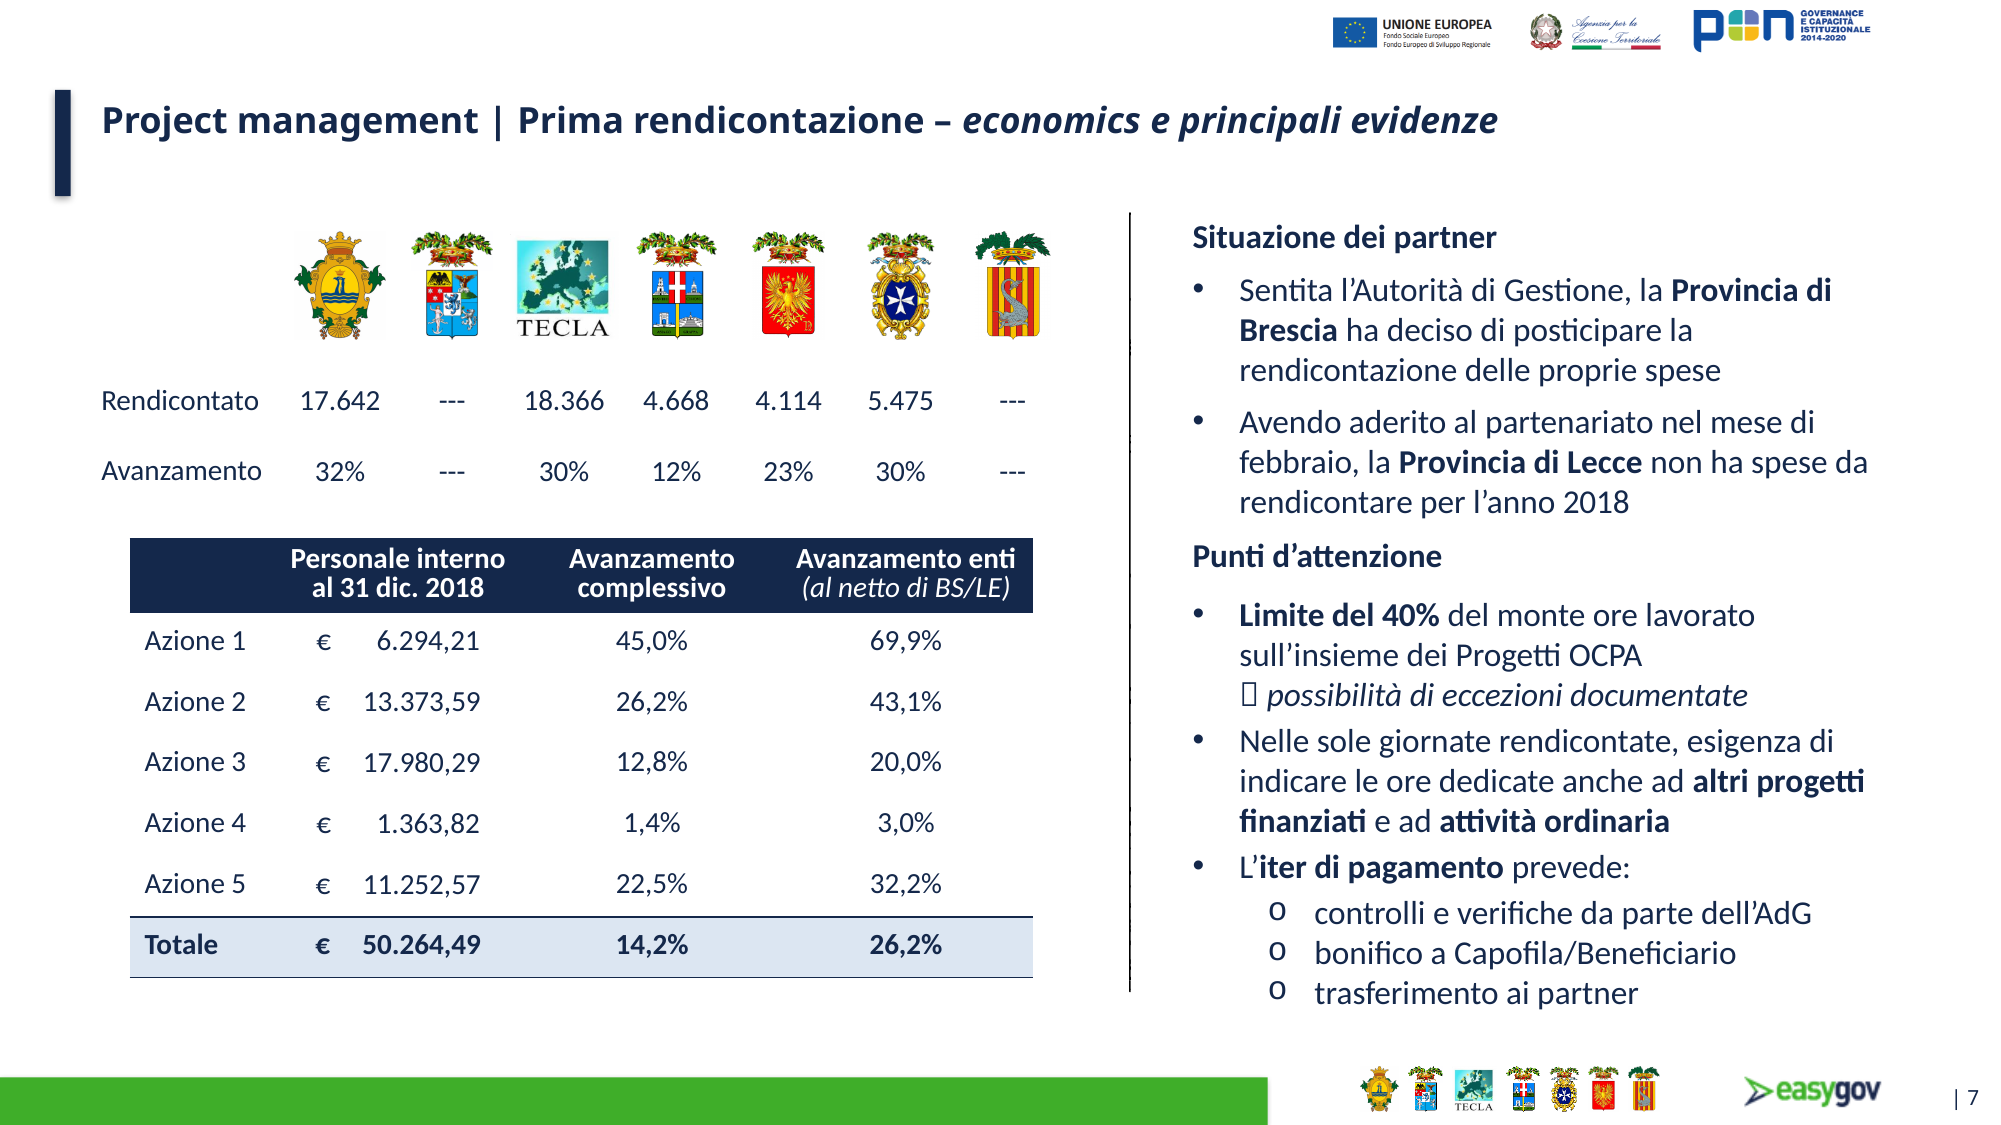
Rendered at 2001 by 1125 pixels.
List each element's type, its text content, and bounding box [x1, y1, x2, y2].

table_cell € 50.264,49 [271, 918, 525, 977]
picture [1360, 1066, 1399, 1112]
table_header Personale interno al 31 dic. 2018 [271, 540, 525, 612]
table_cell Azione 5 [130, 856, 271, 916]
title Project management | Prima rendicontazione – economics e principali evidenze [86, 90, 1886, 149]
table_cell 32,2% [779, 856, 1033, 916]
table_cell € 6.294,21 [271, 613, 525, 673]
text_box Punti d’attenzione Limite del 40% del monte ore lavorato sull’insieme dei Progetti OCPA  possibilità di eccezioni documentate Nelle sole giornate rendicontate, esigenza di indicare le ore dedicate anche ad altri progetti finanziati e ad attività ordinaria L’iter di pagamento prevede: controlli e verifiche da parte dell’AdG bonifico a Capofila/Beneficiario trasferimento ai partner [1176, 525, 1912, 978]
table_header [130, 540, 271, 612]
picture [1549, 1066, 1579, 1112]
table_cell 45,0% [525, 613, 779, 673]
picture [1628, 1066, 1660, 1112]
table_cell € 1.363,82 [271, 795, 525, 856]
table_cell Azione 2 [130, 673, 271, 734]
picture [1740, 1066, 1886, 1112]
table_cell Azione 1 [130, 613, 271, 673]
table_cell 1,4% [525, 795, 779, 856]
table_cell 26,2% [525, 673, 779, 734]
table_header Avanzamento complessivo [525, 540, 779, 612]
table_header Avanzamento enti (al netto di BS/LE) [779, 540, 1033, 601]
table_cell 14,2% [525, 918, 779, 977]
table_cell 3,0% [779, 795, 1033, 856]
text_box Situazione dei partner Sentita l’Autorità di Gestione, la Provincia di Brescia ha deciso di posticipare la rendicontazione delle proprie spese Avendo aderito al partenariato nel mese di febbraio, la Provincia di Lecce non ha spese da rendicontare per l’anno 2018 [1176, 206, 1912, 517]
picture [1506, 1066, 1540, 1112]
table_cell 26,2% [779, 918, 1033, 977]
table_cell 20,0% [779, 734, 1033, 795]
table_cell Totale [130, 918, 271, 977]
table_cell 69,9% [779, 613, 1033, 673]
table_cell 43,1% [779, 673, 1033, 734]
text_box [86, 231, 1077, 496]
picture [1408, 1066, 1443, 1112]
table_cell 22,5% [525, 856, 779, 916]
picture [1318, 0, 1886, 54]
table_cell Azione 4 [130, 795, 271, 856]
table_cell Azione 3 [130, 734, 271, 795]
table_cell € 13.373,59 [271, 673, 525, 734]
table_cell € 17.980,29 [271, 734, 525, 795]
table_cell 12,8% [525, 734, 779, 795]
picture [1588, 1066, 1619, 1112]
picture [1452, 1066, 1497, 1112]
table_cell € 11.252,57 [271, 856, 525, 916]
